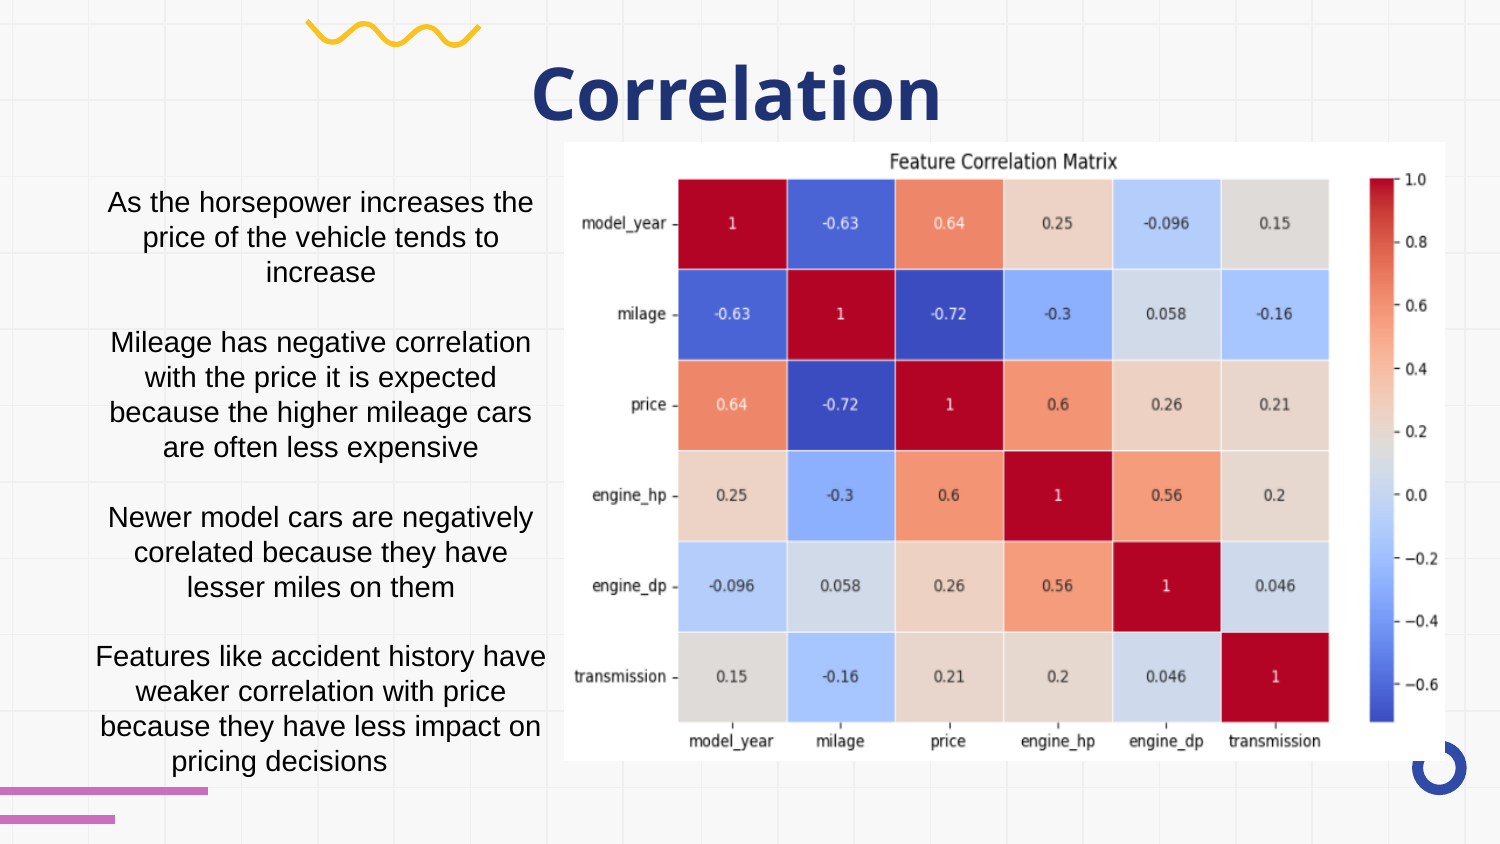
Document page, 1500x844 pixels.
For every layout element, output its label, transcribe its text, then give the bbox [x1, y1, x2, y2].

title Correlation Matrix [339, 32, 959, 108]
picture [563, 142, 1445, 761]
text_box As the horsepower increases the price of the vehicle tends to increase Mileage has negative correlation with the price it is expected because the higher mileage cars are often less expensive Newer model cars are negatively corelated because they have lesser miles on them Features like accident history have weaker correlation with price because they have less impact on pricing decisions [78, 168, 558, 286]
